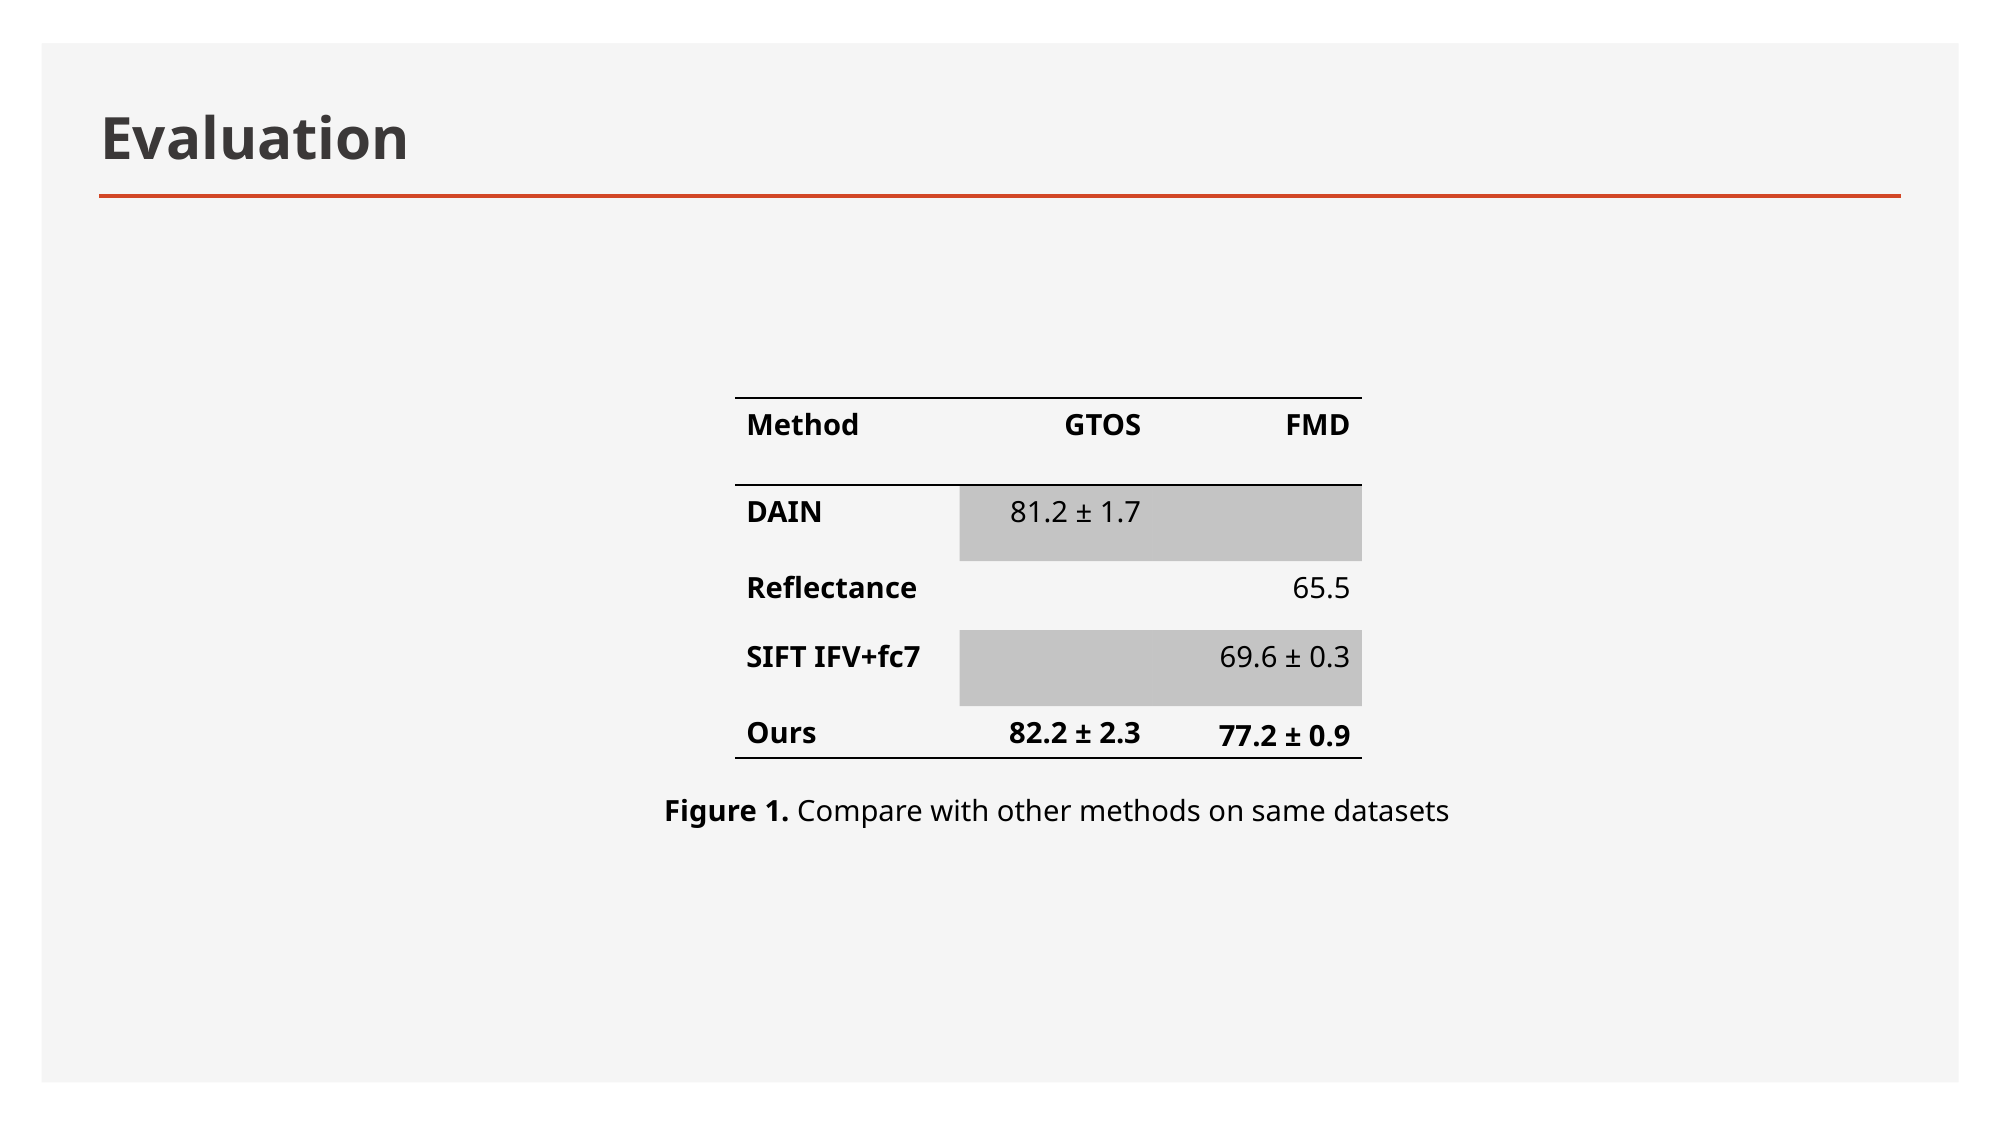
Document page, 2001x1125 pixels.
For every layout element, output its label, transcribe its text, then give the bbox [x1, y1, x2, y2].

table_cell [1152, 486, 1362, 561]
table_cell 81.2 ± 1.7 [960, 486, 1152, 561]
table_cell 77.2 ± 0.9 [1152, 706, 1362, 757]
table_cell Reflectance [735, 561, 960, 630]
table_cell [960, 630, 1152, 706]
table_cell 69.6 ± 0.3 [1152, 630, 1362, 706]
table_cell 65.5 [1152, 561, 1362, 630]
table_cell 82.2 ± 2.3 [960, 706, 1152, 757]
text_box Figure 1. Compare with other methods on same datasets [649, 784, 1558, 835]
table_header Method [735, 399, 960, 484]
table_cell [960, 561, 1152, 630]
table_cell SIFT IFV+fc7 [735, 630, 960, 706]
table_header GTOS [960, 399, 1152, 484]
title Evaluation [85, 73, 1214, 179]
table_cell Ours [735, 706, 960, 757]
table_cell DAIN [735, 486, 960, 561]
table_header FMD [1152, 399, 1362, 484]
